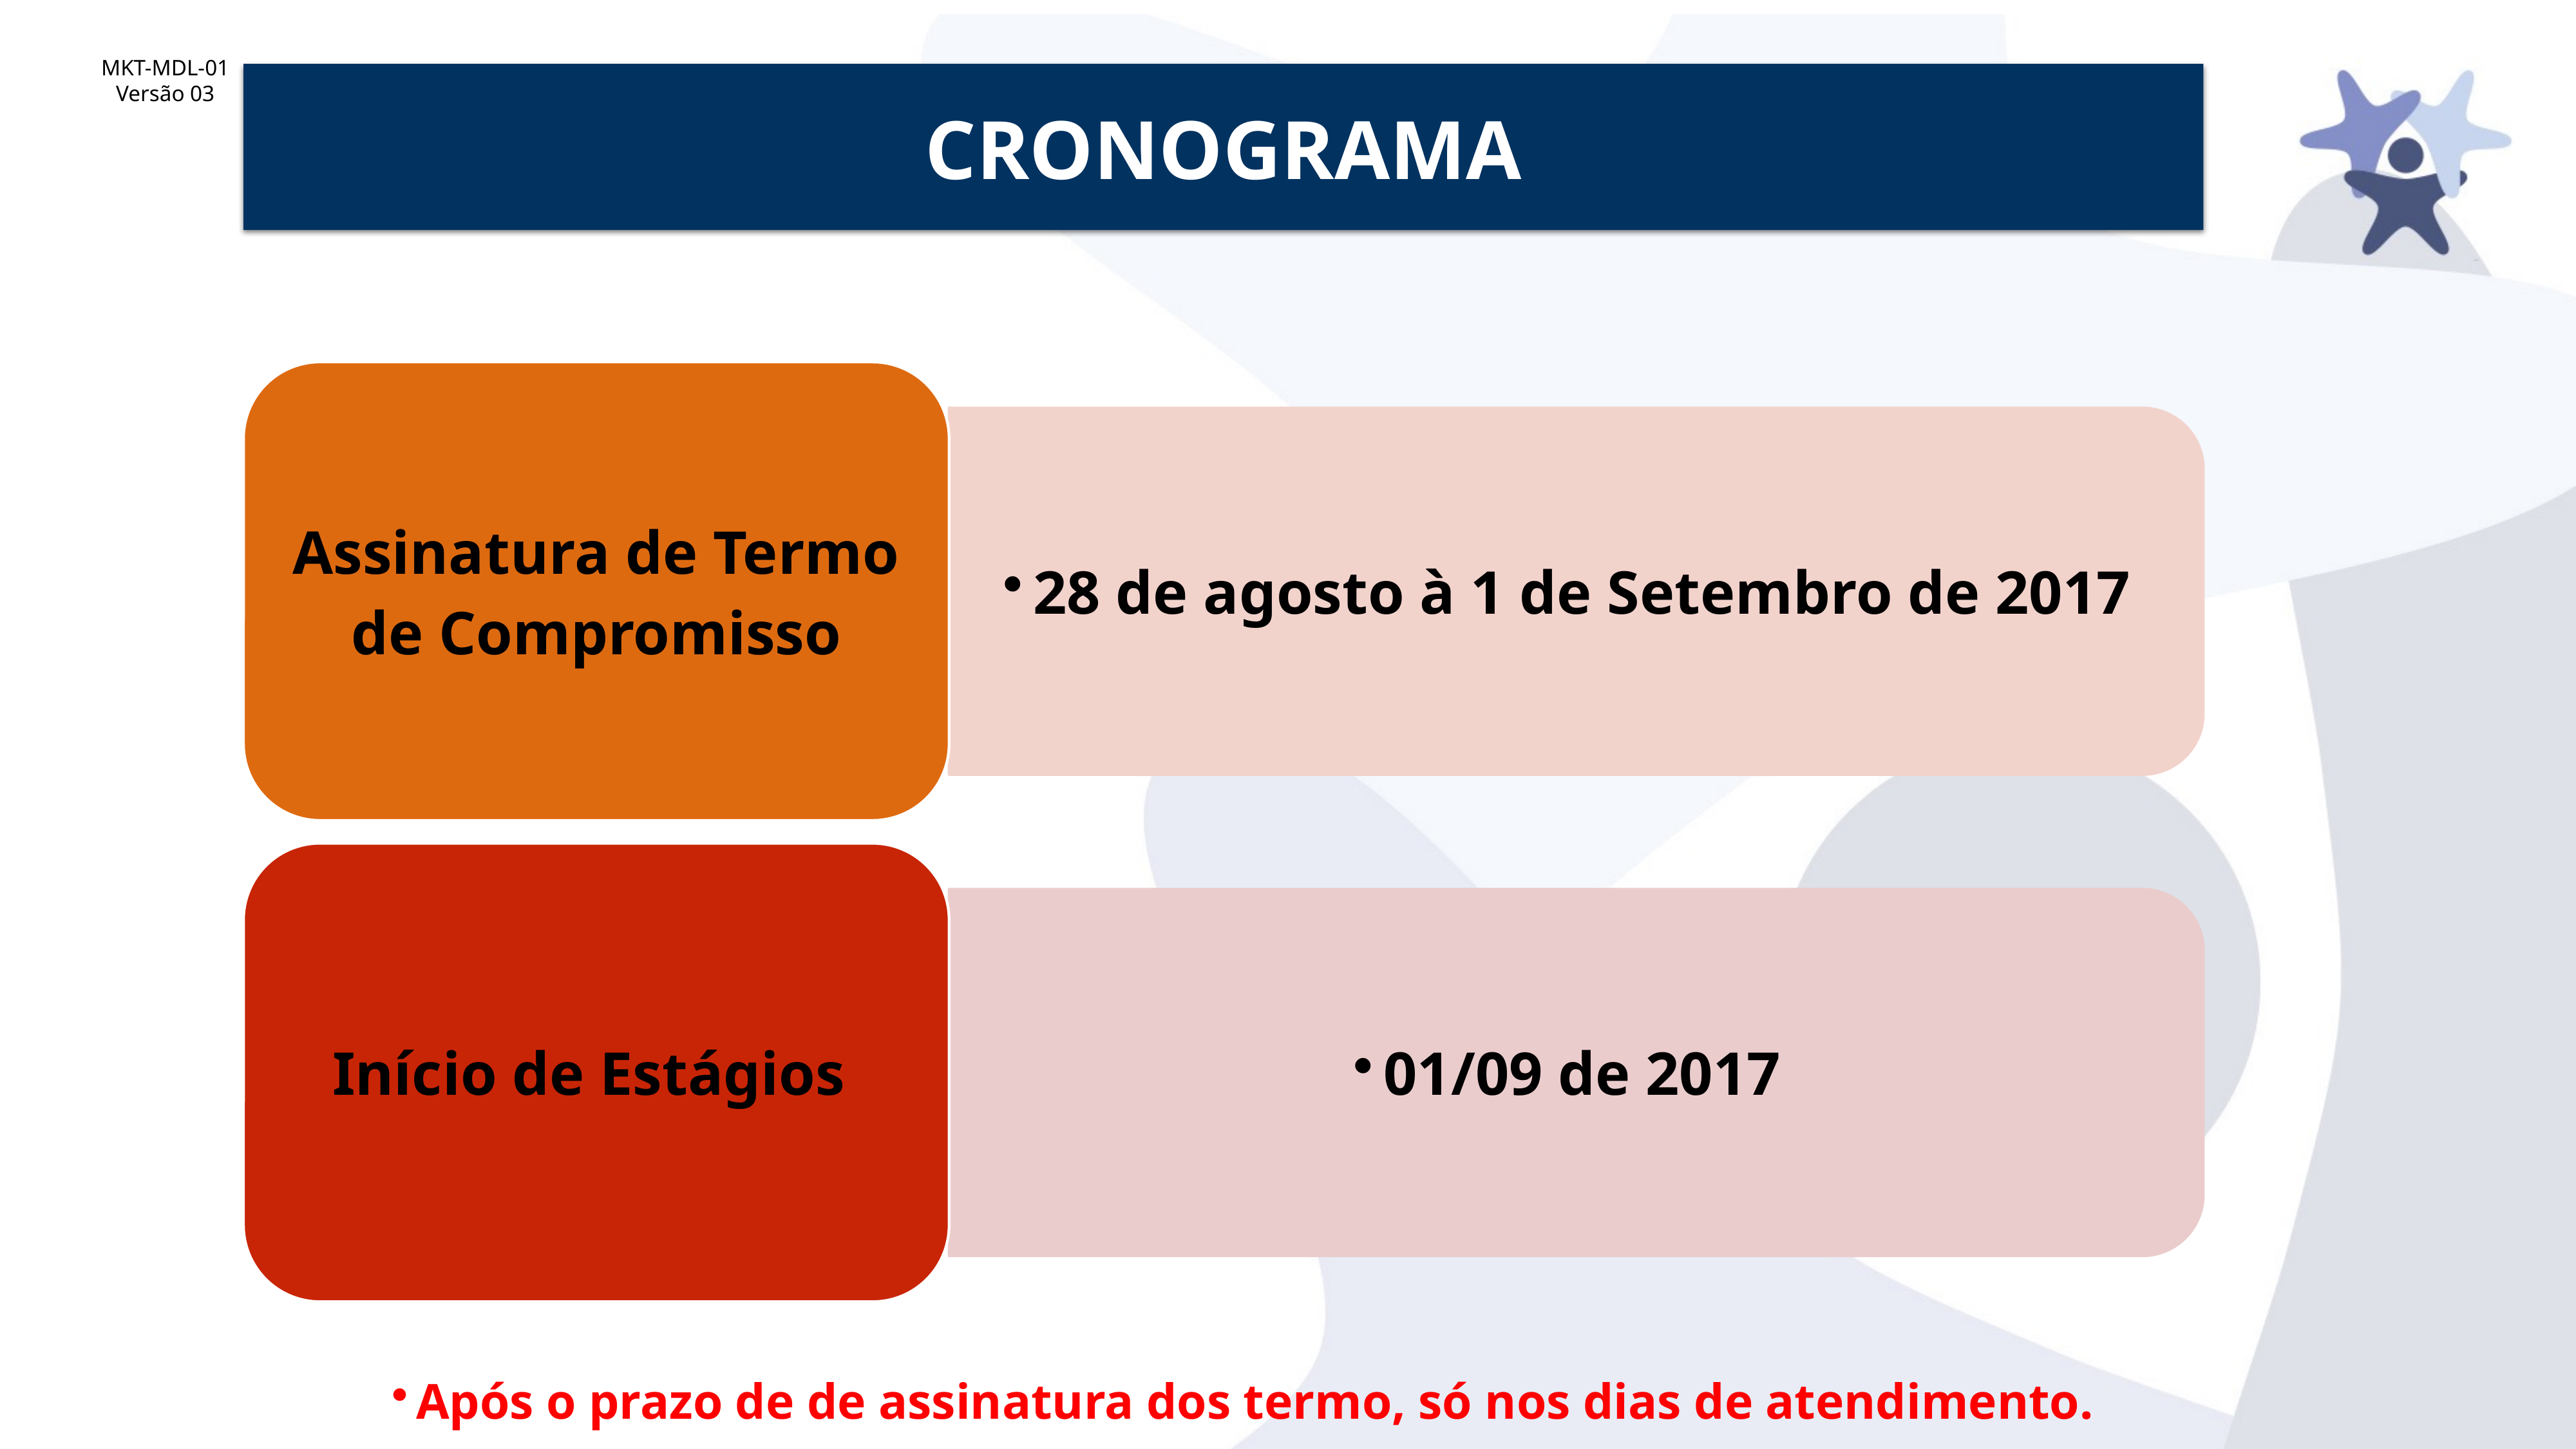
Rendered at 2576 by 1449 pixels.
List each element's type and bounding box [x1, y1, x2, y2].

picture [0, 14, 2576, 1449]
text_box [243, 361, 2204, 1302]
